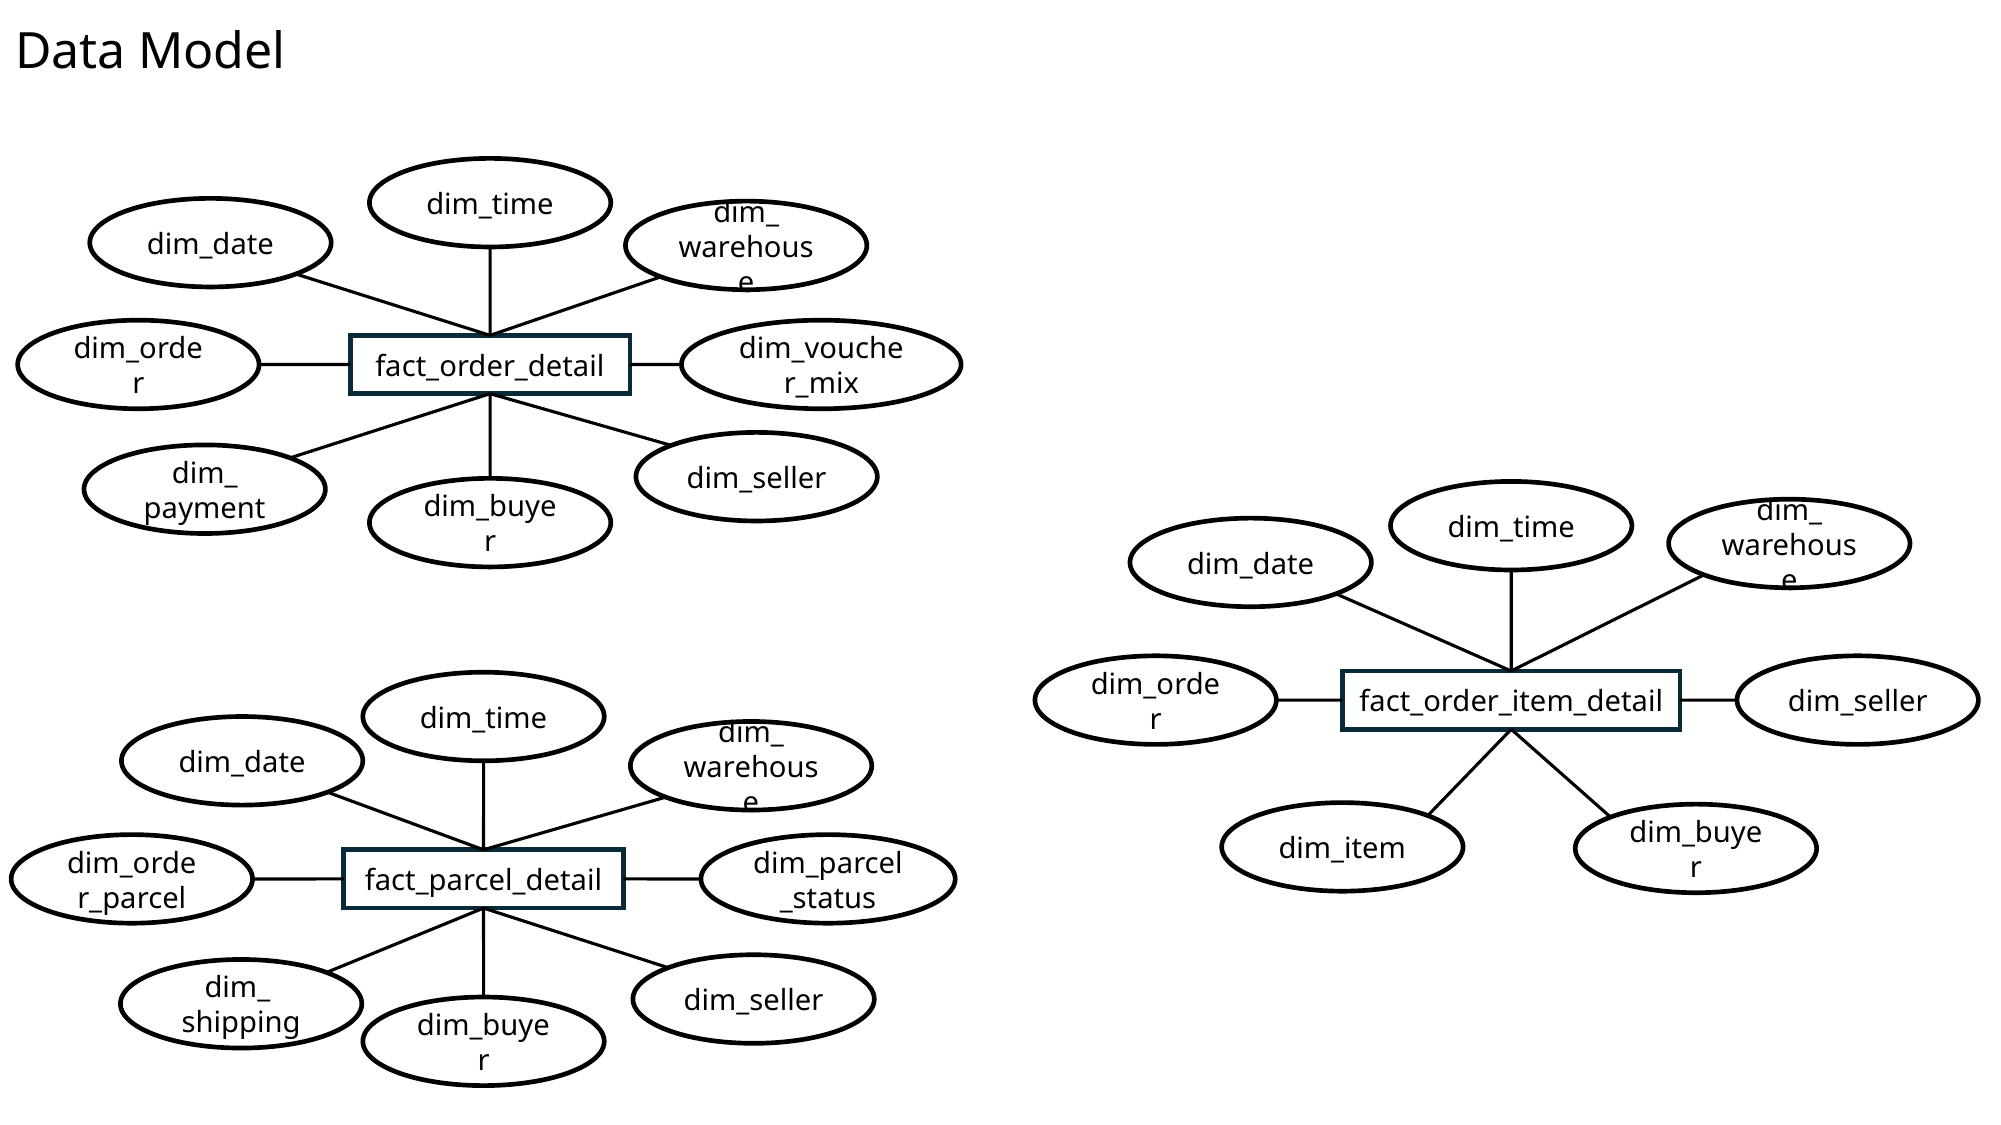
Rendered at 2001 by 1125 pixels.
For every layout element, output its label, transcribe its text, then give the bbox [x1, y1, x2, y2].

text_box dim_ shipping [118, 957, 364, 1050]
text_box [483, 796, 667, 851]
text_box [289, 393, 489, 459]
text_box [491, 276, 662, 336]
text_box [1510, 728, 1612, 818]
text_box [1335, 593, 1510, 672]
text_box dim_buyer [367, 476, 613, 569]
text_box dim_voucher_mix [680, 318, 963, 411]
text_box dim_order [16, 318, 261, 411]
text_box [489, 393, 672, 446]
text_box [295, 273, 491, 336]
text_box dim_time [367, 156, 613, 249]
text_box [325, 907, 485, 973]
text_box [326, 791, 485, 851]
text_box dim_ warehouse [628, 719, 874, 812]
text_box dim_date [119, 714, 365, 807]
text_box dim_date [1128, 516, 1373, 609]
text_box dim_order [1033, 654, 1278, 746]
title Data Model [0, 0, 440, 105]
text_box dim_seller [1735, 654, 1980, 746]
text_box fact_parcel_detail [342, 851, 625, 907]
text_box dim_seller [631, 953, 876, 1045]
text_box dim_ warehouse [1667, 497, 1912, 590]
text_box fact_order_detail [349, 336, 631, 393]
text_box dim_order_parcel [9, 833, 254, 925]
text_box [1512, 574, 1705, 672]
text_box dim_item [1220, 801, 1465, 893]
text_box dim_buyer [361, 995, 606, 1088]
text_box dim_date [88, 196, 333, 289]
text_box dim_buyer [1573, 802, 1819, 895]
text_box dim_time [1388, 479, 1634, 572]
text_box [483, 907, 669, 969]
text_box dim_parcel_status [699, 833, 957, 925]
text_box fact_order_item_detail [1341, 672, 1682, 731]
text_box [1427, 728, 1510, 817]
text_box dim_seller [634, 430, 879, 523]
text_box dim_ payment [82, 443, 327, 536]
text_box dim_time [361, 670, 606, 763]
text_box dim_ warehouse [623, 199, 869, 292]
